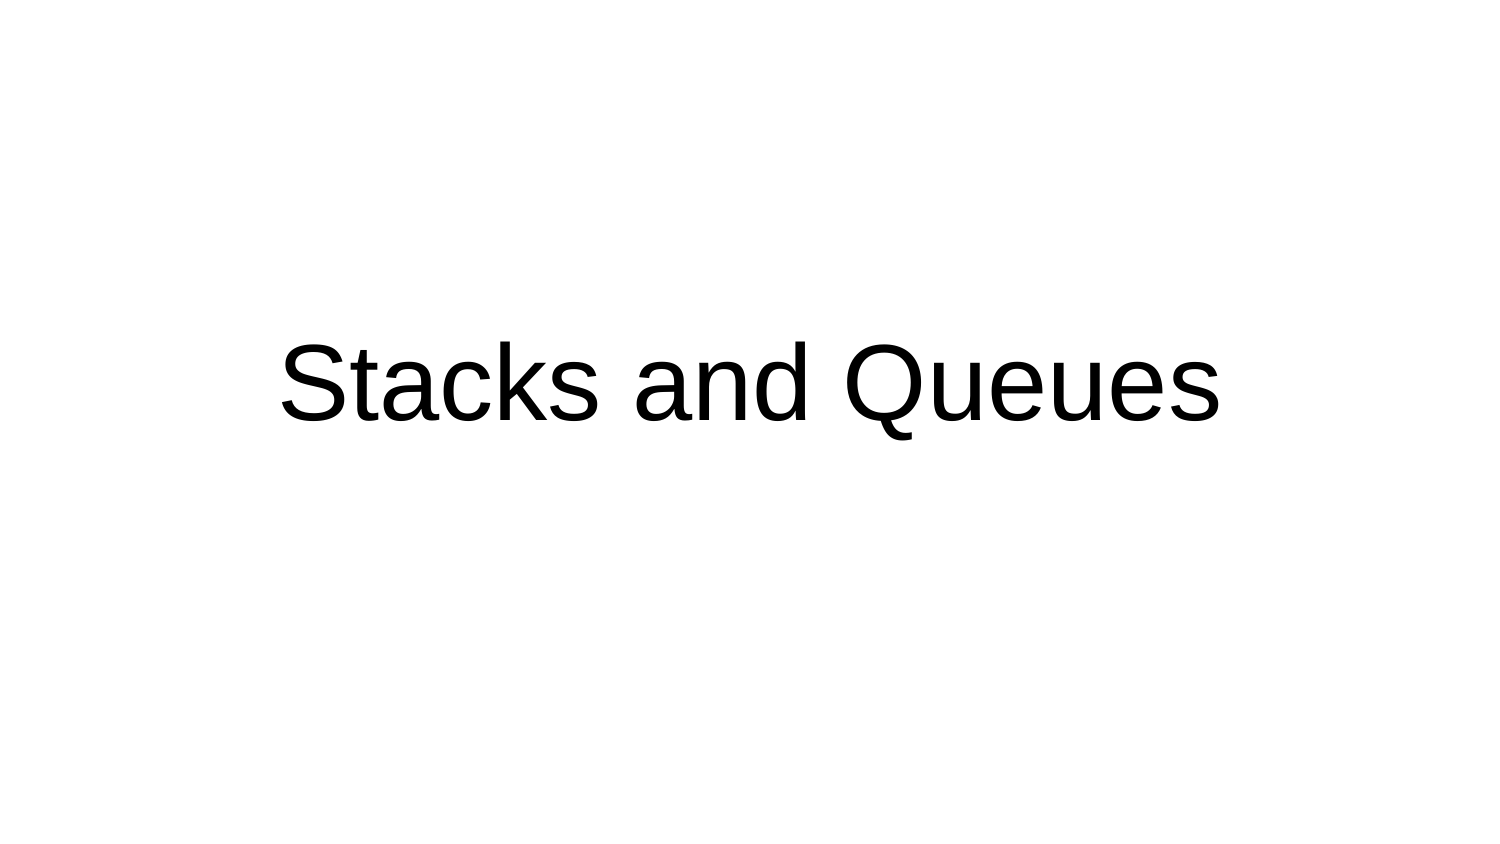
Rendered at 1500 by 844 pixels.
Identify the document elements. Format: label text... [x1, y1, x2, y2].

title Stacks and Queues [51, 122, 1449, 459]
